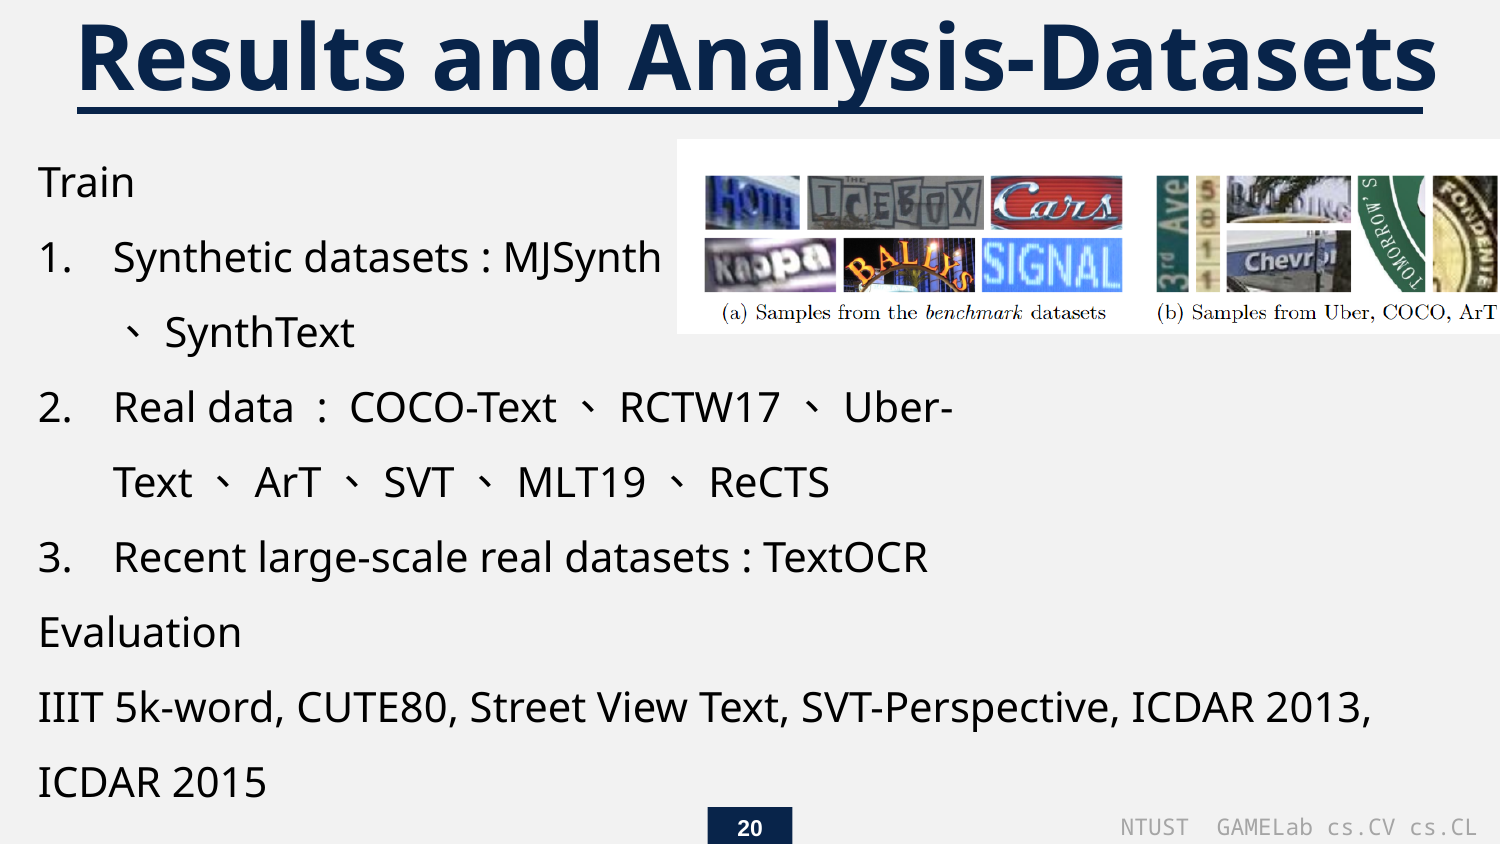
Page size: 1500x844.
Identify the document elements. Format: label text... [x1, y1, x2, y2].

text_box Results and Analysis-Datasets [63, 0, 1500, 115]
slide_number 20 [581, 821, 919, 844]
picture [677, 139, 1500, 335]
text_box NTUST GAMELab cs.CV cs.CL [1100, 821, 1490, 844]
text_box Train Synthetic datasets : MJSynth 、SynthText Real data : COCO-Text、RCTW17、Uber-Text、ArT、SVT、MLT19、ReCTS Recent large-scale real datasets : TextOCR Evaluation IIIT 5k-word, CUTE80, Street View Text, SVT-Perspective, ICDAR 2013, ICDAR 2015 [0, 115, 1490, 821]
